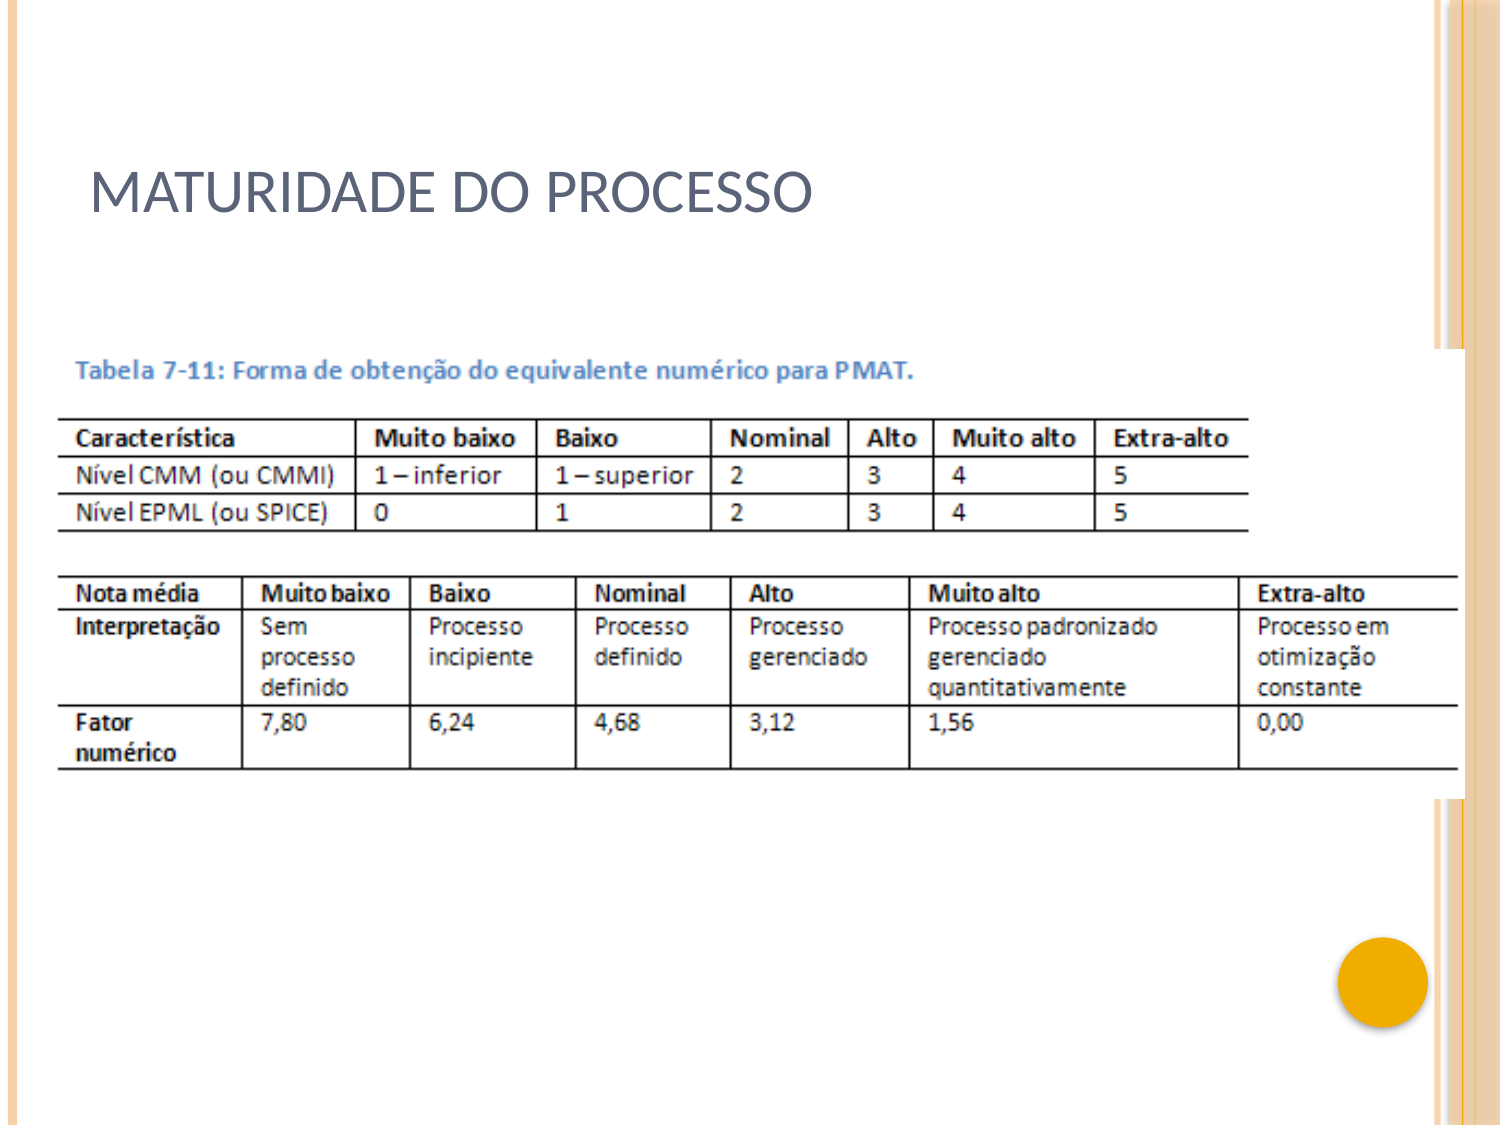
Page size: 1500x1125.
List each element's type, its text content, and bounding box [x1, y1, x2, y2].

title Maturidade do processo [75, 45, 1300, 233]
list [40, 349, 1465, 800]
